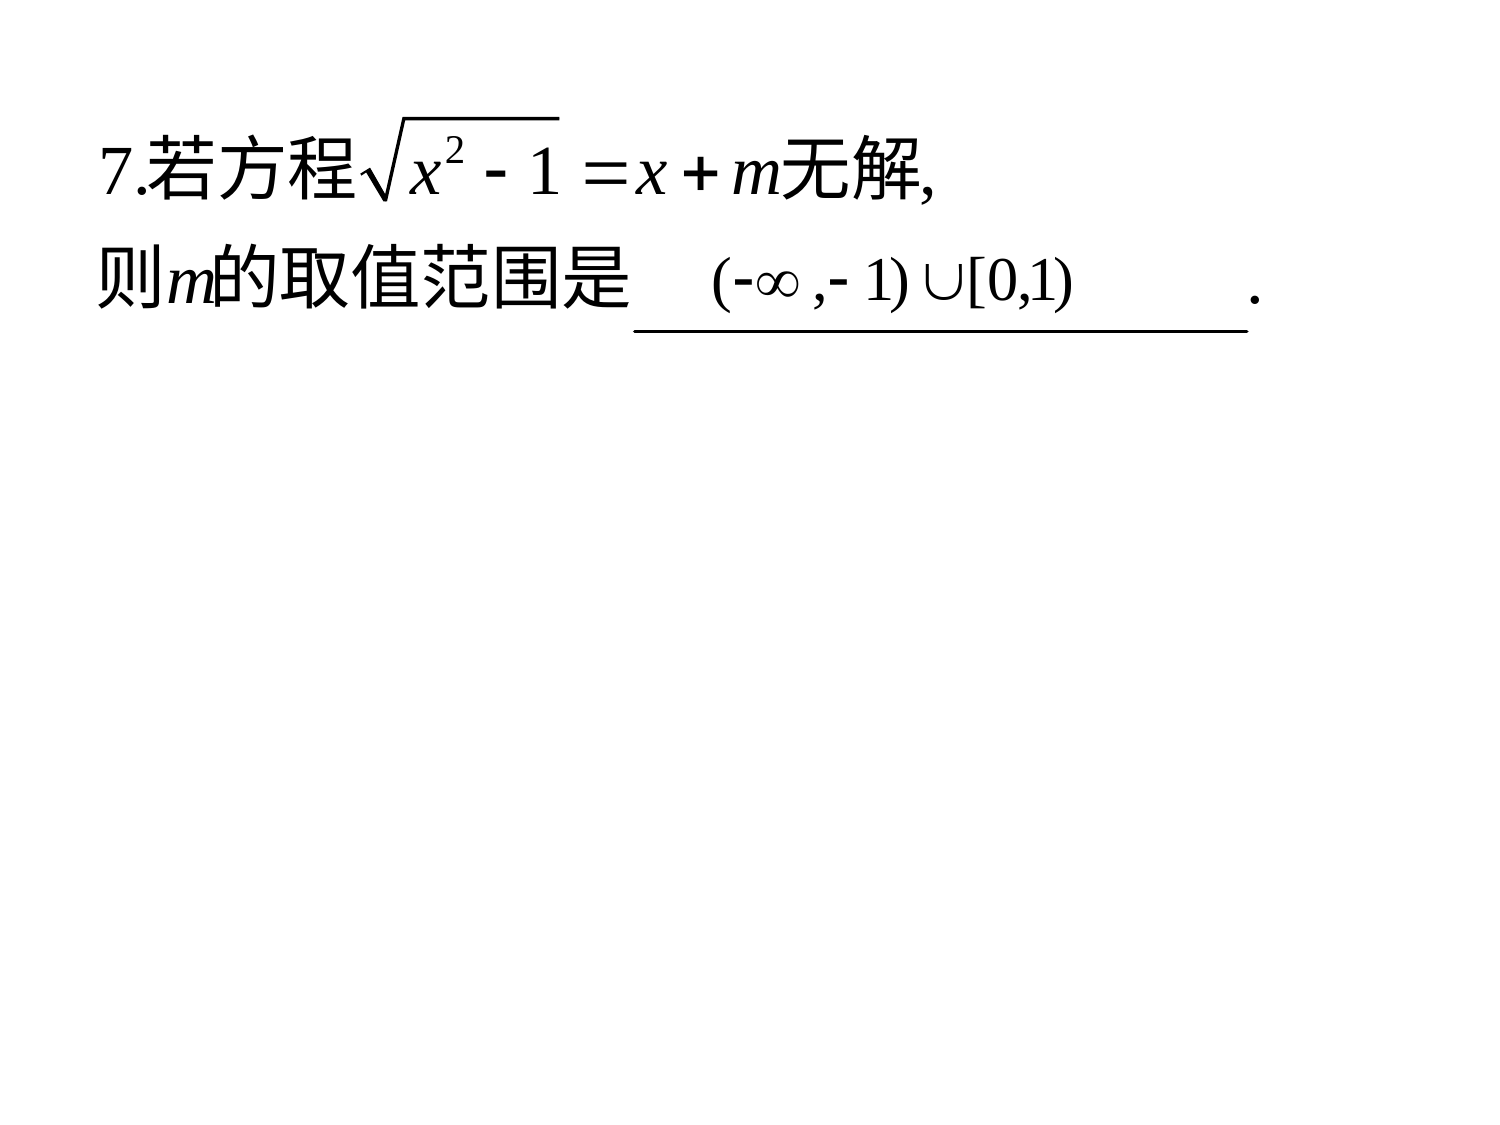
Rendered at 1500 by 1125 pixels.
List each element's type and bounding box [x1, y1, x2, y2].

text_box [88, 101, 1271, 349]
text_box [702, 243, 1088, 327]
